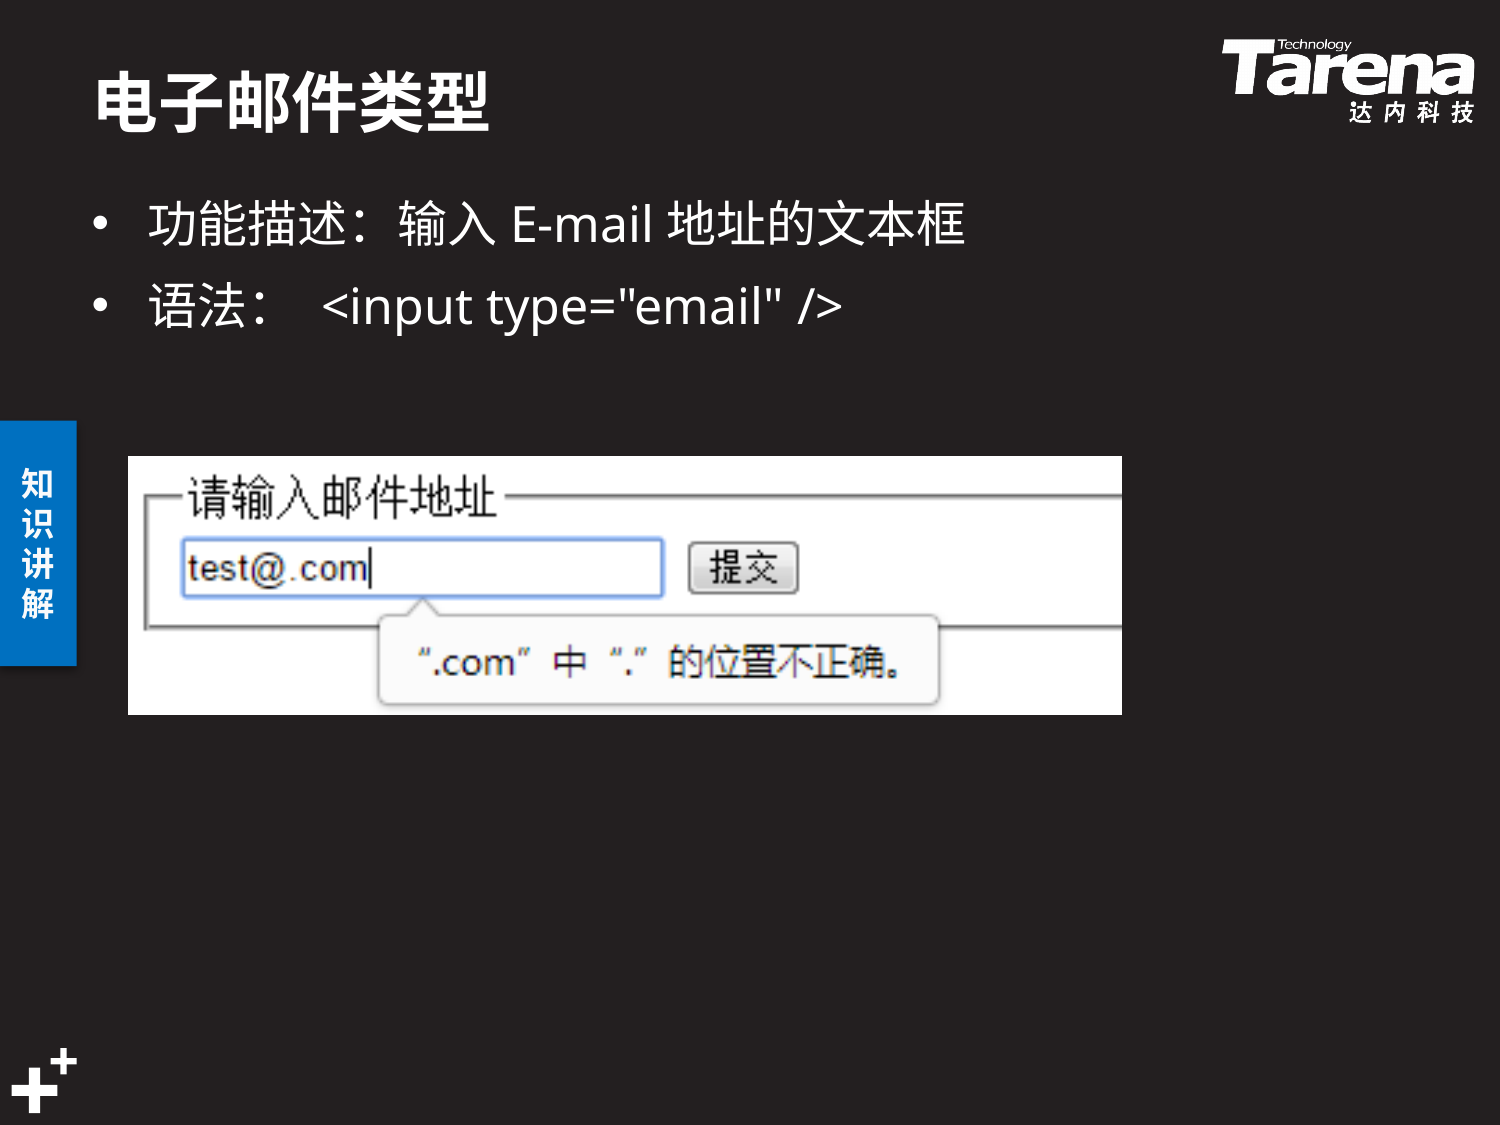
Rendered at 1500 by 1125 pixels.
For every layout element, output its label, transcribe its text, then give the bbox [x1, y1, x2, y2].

title 电子邮件类型 [76, 42, 1188, 160]
picture [128, 456, 1122, 716]
picture [1222, 39, 1475, 123]
list 功能描述：输入E-mail地址的文本框 语法： <input type="email" /> [76, 172, 1400, 515]
